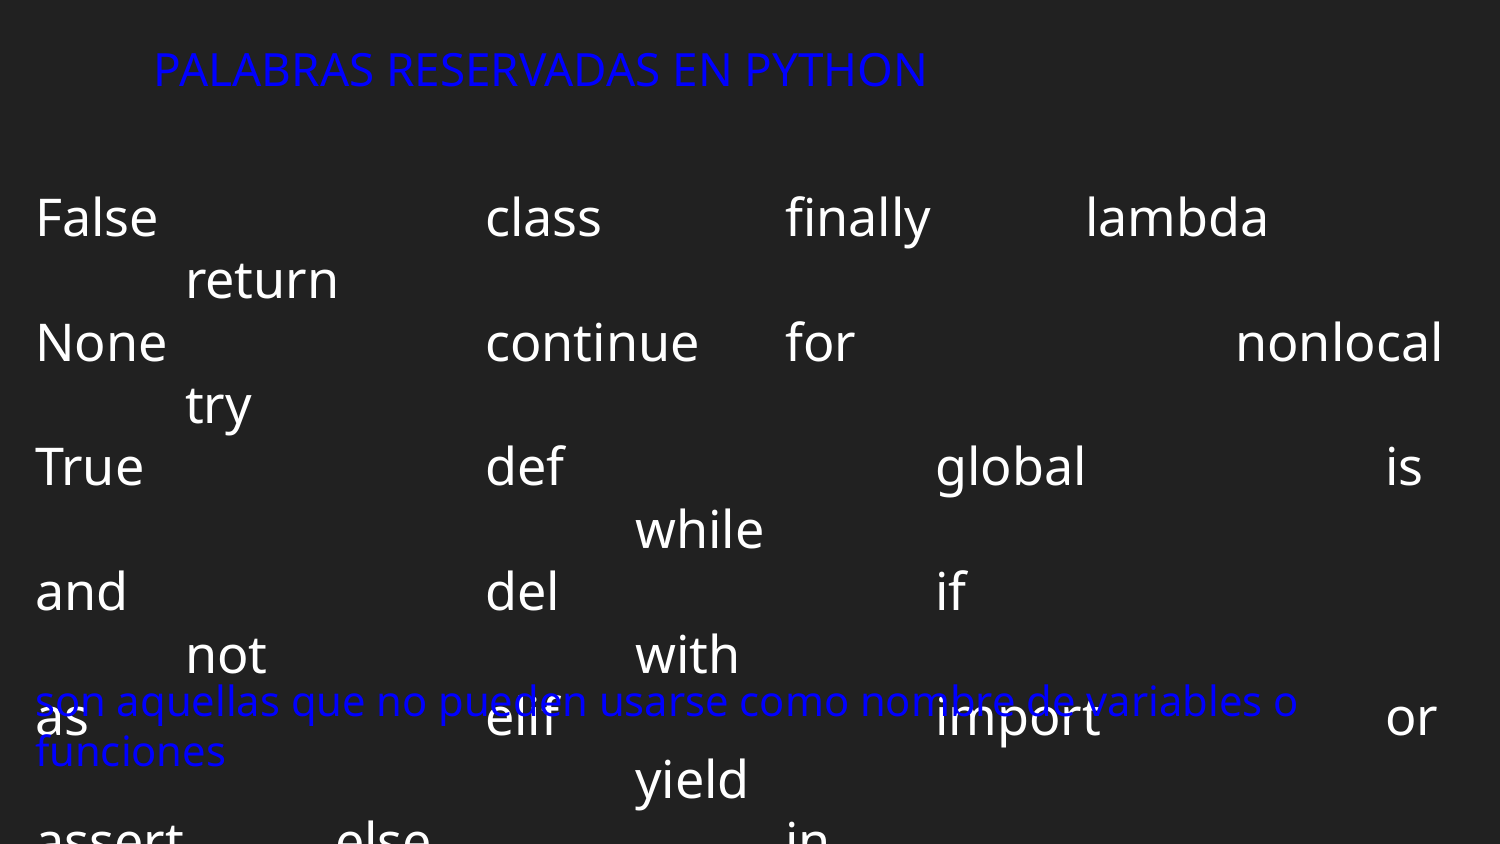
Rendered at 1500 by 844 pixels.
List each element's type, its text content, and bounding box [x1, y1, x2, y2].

text_box PALABRAS RESERVADAS EN PYTHON [138, 25, 1074, 119]
text_box son aquellas que no pueden usarse como nombre de variables o funciones [20, 659, 1500, 844]
text_box False class finally lambda return None continue for nonlocal try True def global is while and del if not with as elif import or yield assert else in raise break except from pass [20, 168, 1480, 659]
